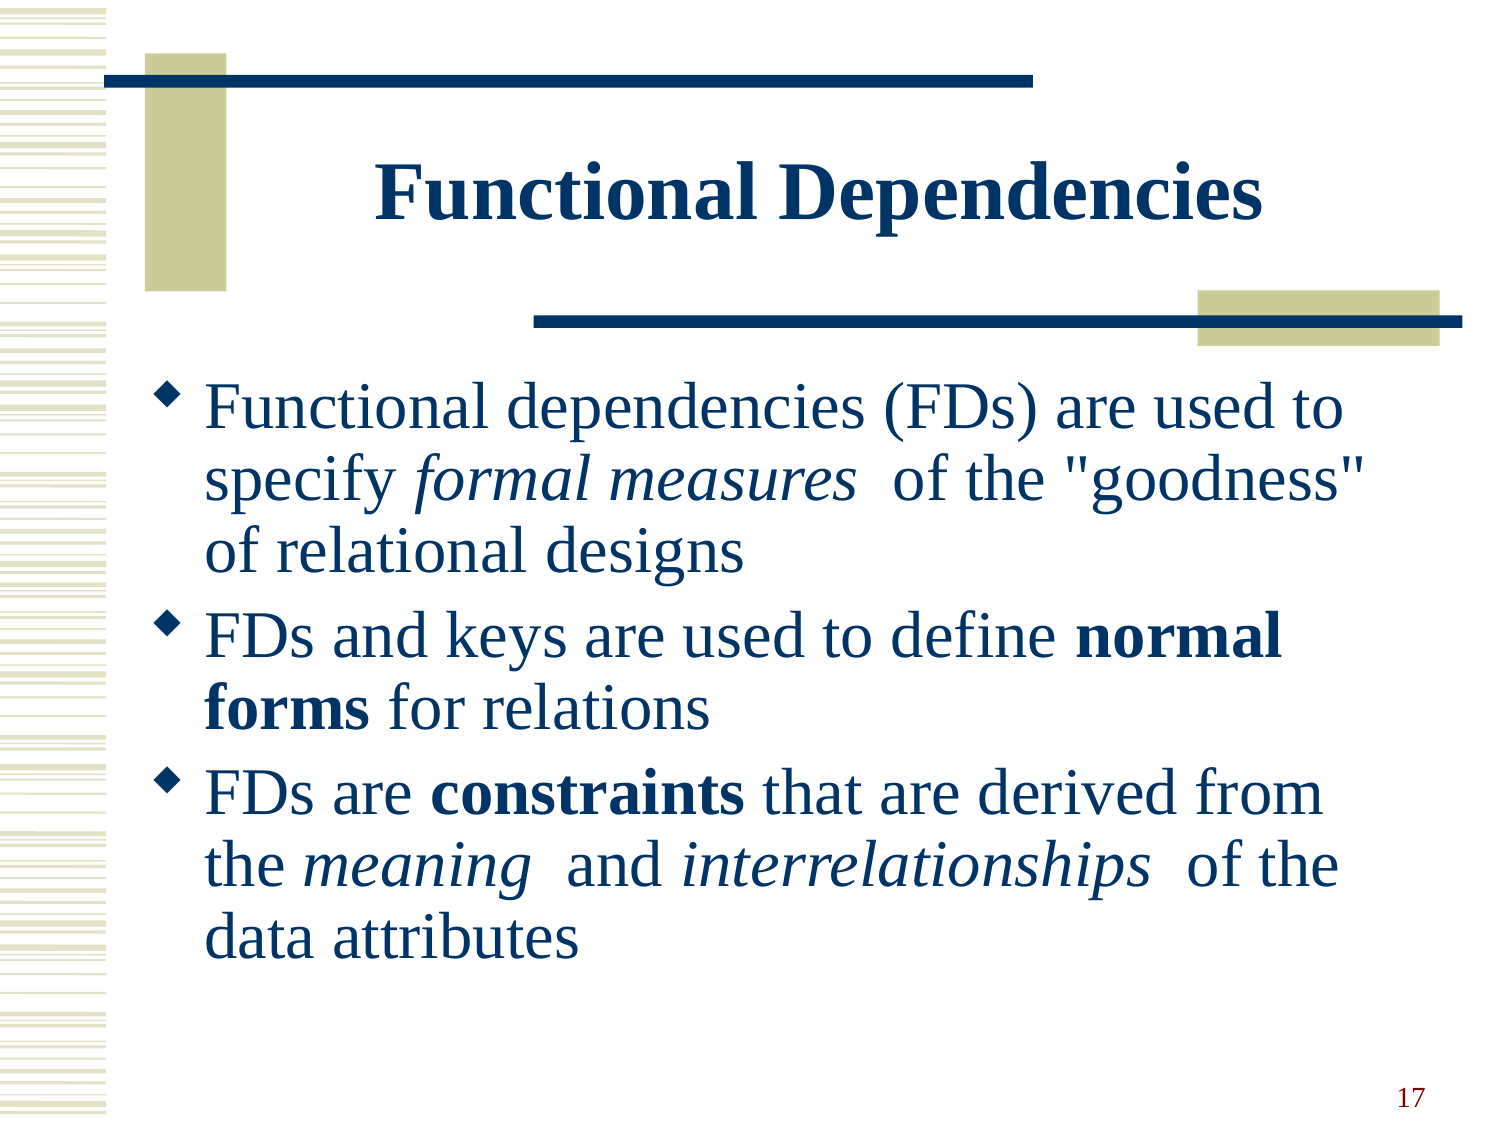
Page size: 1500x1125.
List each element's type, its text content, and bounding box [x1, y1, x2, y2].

slide_number 17 [1081, 1046, 1441, 1122]
list Functional dependencies (FDs) are used to specify formal measures of the "goodness" of relational designs FDs and keys are used to define normal forms for relations FDs are constraints that are derived from the meaning and interrelationships of the data attributes [132, 363, 1439, 1001]
title Functional Dependencies [224, 99, 1436, 288]
